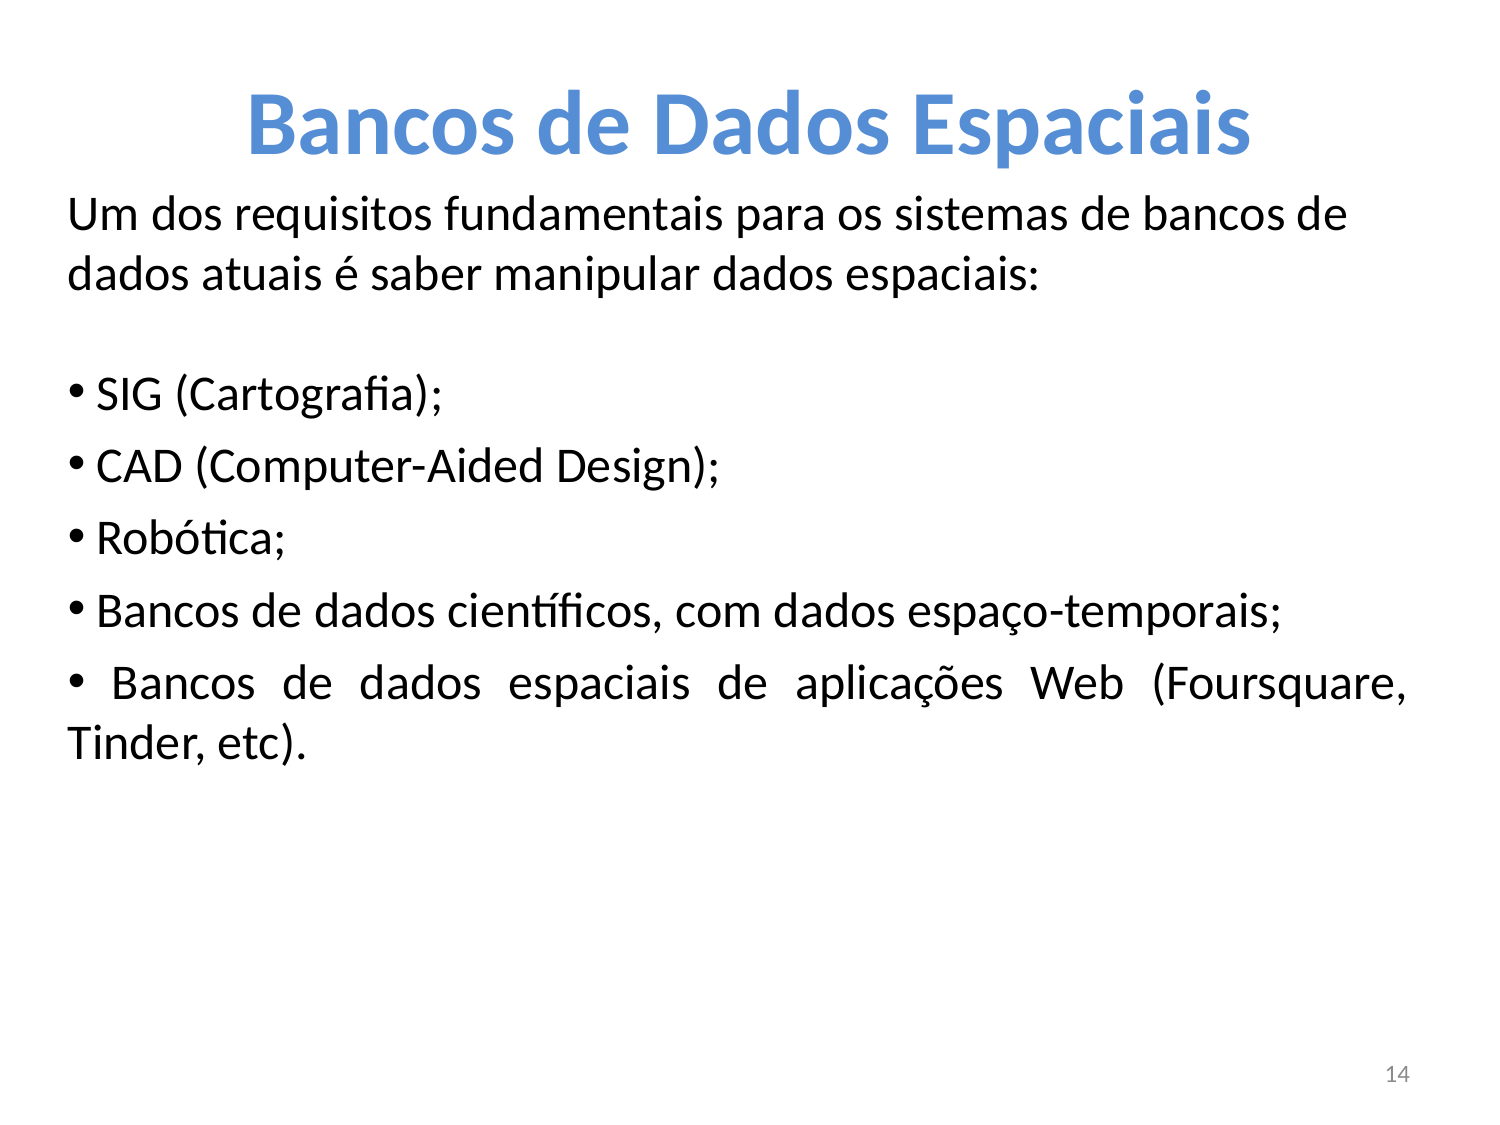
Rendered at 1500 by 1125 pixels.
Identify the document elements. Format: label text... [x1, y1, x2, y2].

slide_number 14 [1074, 1042, 1425, 1103]
text_box Um dos requisitos fundamentais para os sistemas de bancos de dados atuais é saber manipular dados espaciais: SIG (Cartografia); CAD (Computer-Aided Design); Robótica; Bancos de dados científicos, com dados espaço-temporais; Bancos de dados espaciais de aplicações Web (Foursquare, Tinder, etc). [53, 172, 1424, 850]
title Bancos de Dados Espaciais [75, 23, 1425, 212]
